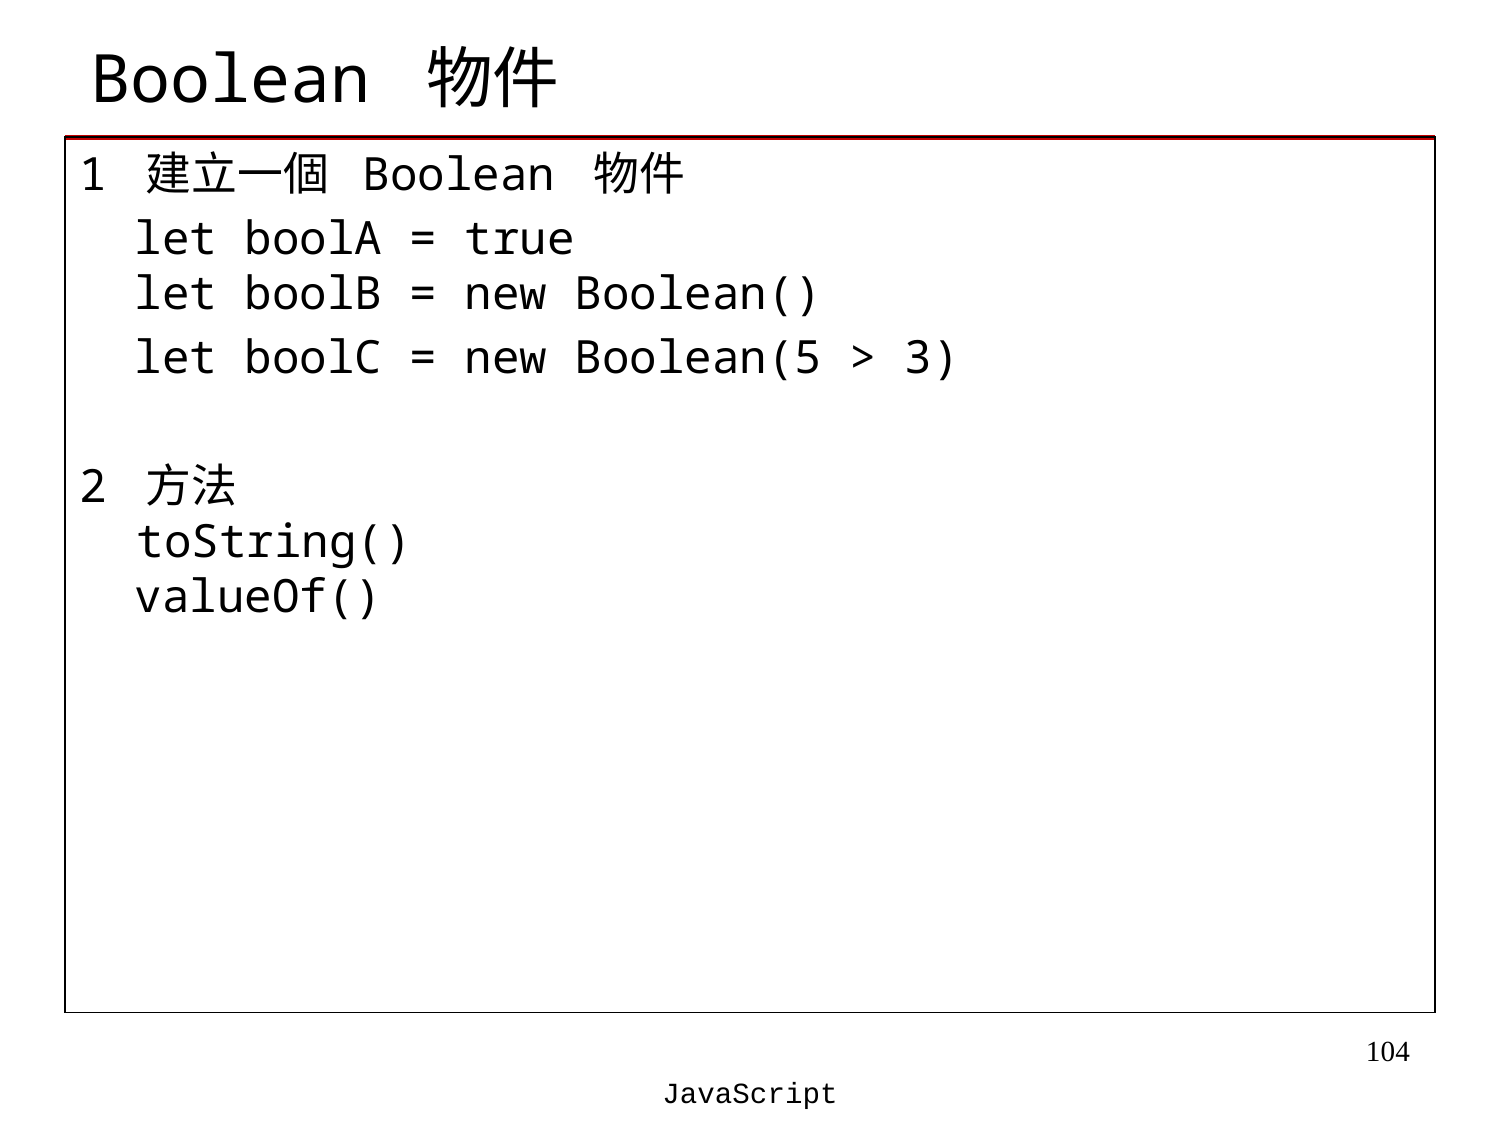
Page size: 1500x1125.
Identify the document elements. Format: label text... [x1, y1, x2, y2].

title Boolean 物件 [75, 19, 1425, 133]
text_box JavaScript [512, 1066, 988, 1125]
text_box ‹#› [1074, 1024, 1425, 1103]
text_box 1 建立一個 Boolean 物件 let boolA = true let boolB = new Boolean() let boolC = new Boolean(5 > 3) 2 方法 toString() valueOf() [64, 143, 1436, 1013]
